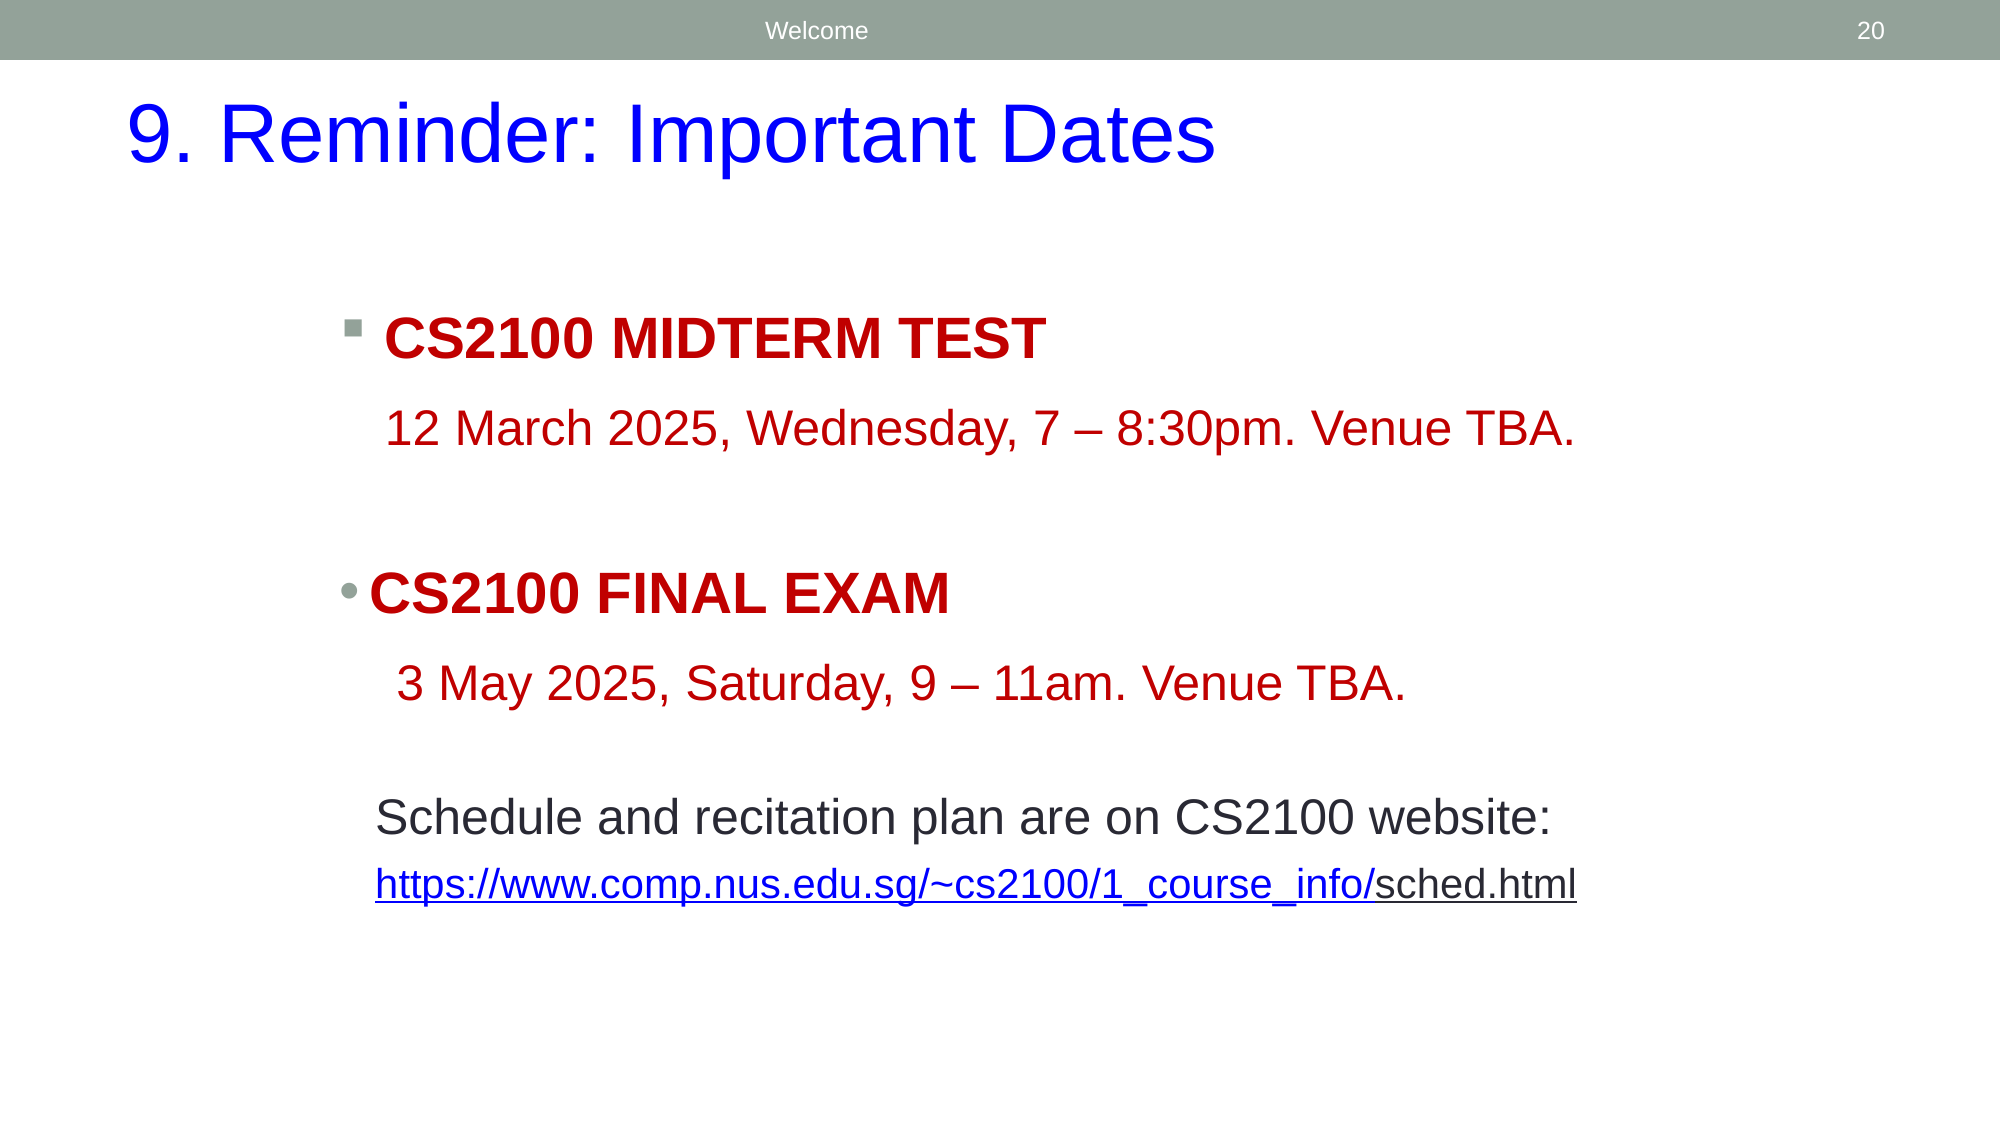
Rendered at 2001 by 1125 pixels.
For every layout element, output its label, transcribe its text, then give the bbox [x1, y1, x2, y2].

text_box 9. Reminder: Important Dates [111, 72, 1675, 187]
footer Welcome [750, 3, 1650, 57]
slide_number 20 [1744, 3, 1900, 57]
text_box CS2100 MIDTERM TEST 12 March 2025, Wednesday, 7 – 8:30pm. Venue TBA. CS2100 FINAL EXAM 3 May 2025, Saturday, 9 – 11am. Venue TBA. [324, 293, 1675, 720]
text_box Schedule and recitation plan are on CS2100 website: https://www.comp.nus.edu.sg/~cs2100/1_course_info/sched.html [360, 776, 1700, 915]
